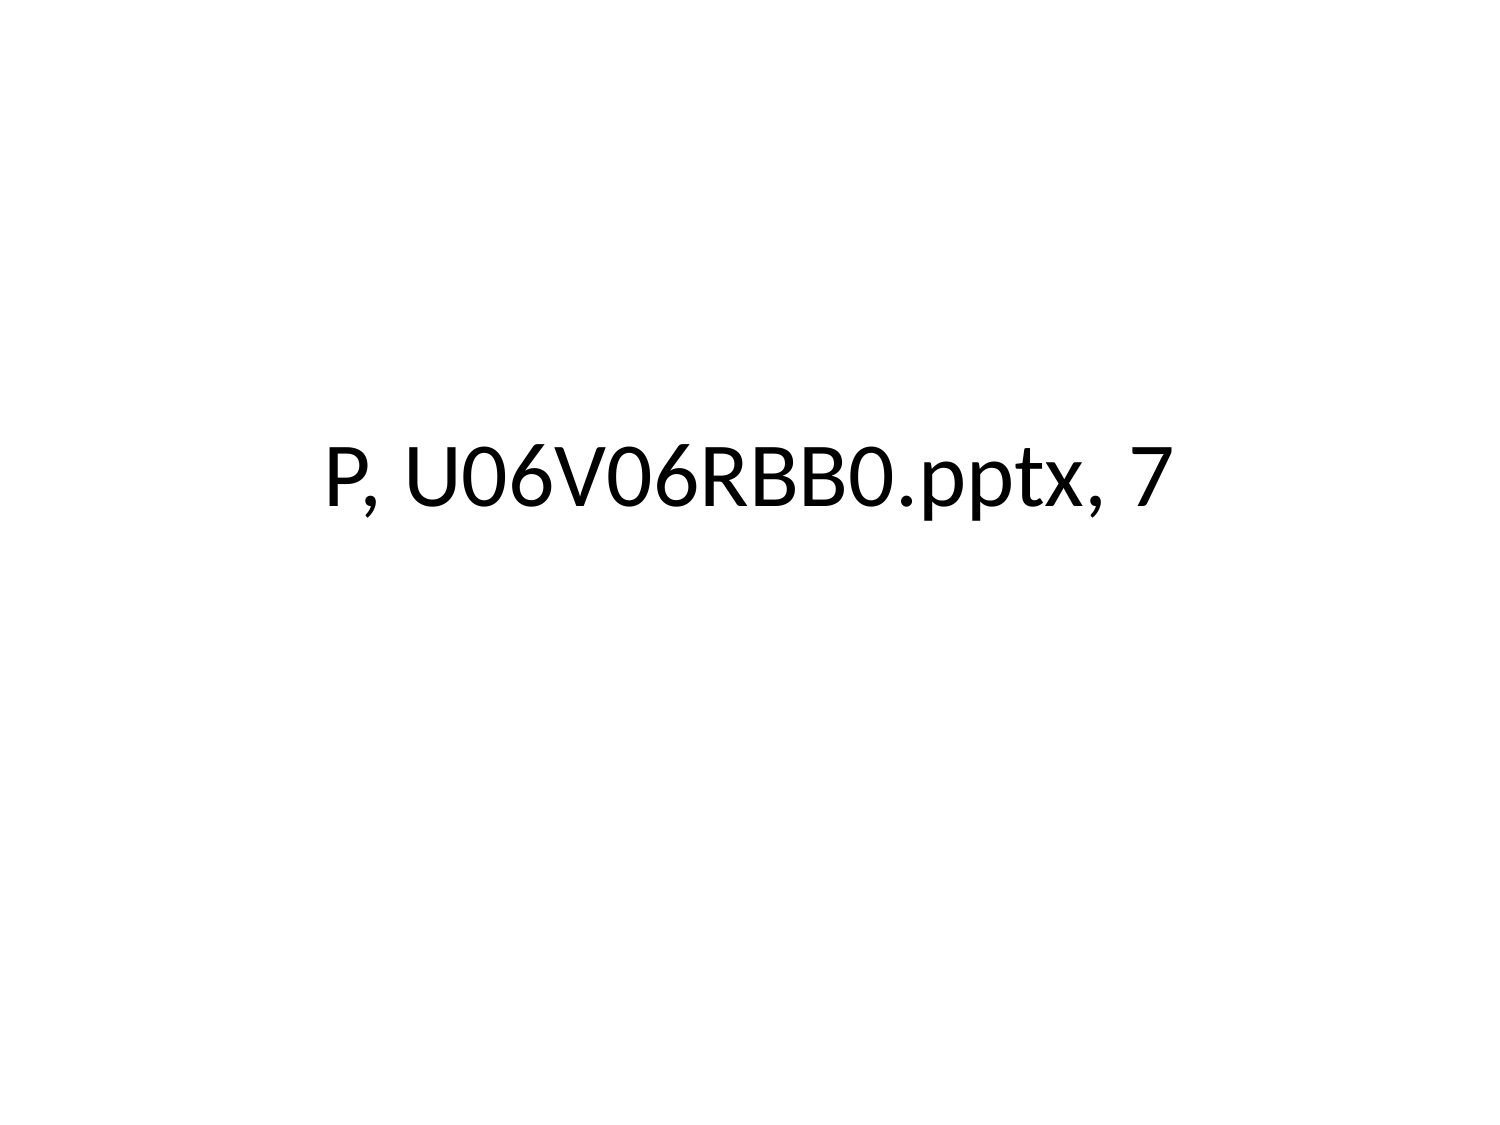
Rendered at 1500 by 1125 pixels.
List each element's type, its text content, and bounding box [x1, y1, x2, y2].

title P, U06V06RBB0.pptx, 7 [112, 349, 1388, 591]
